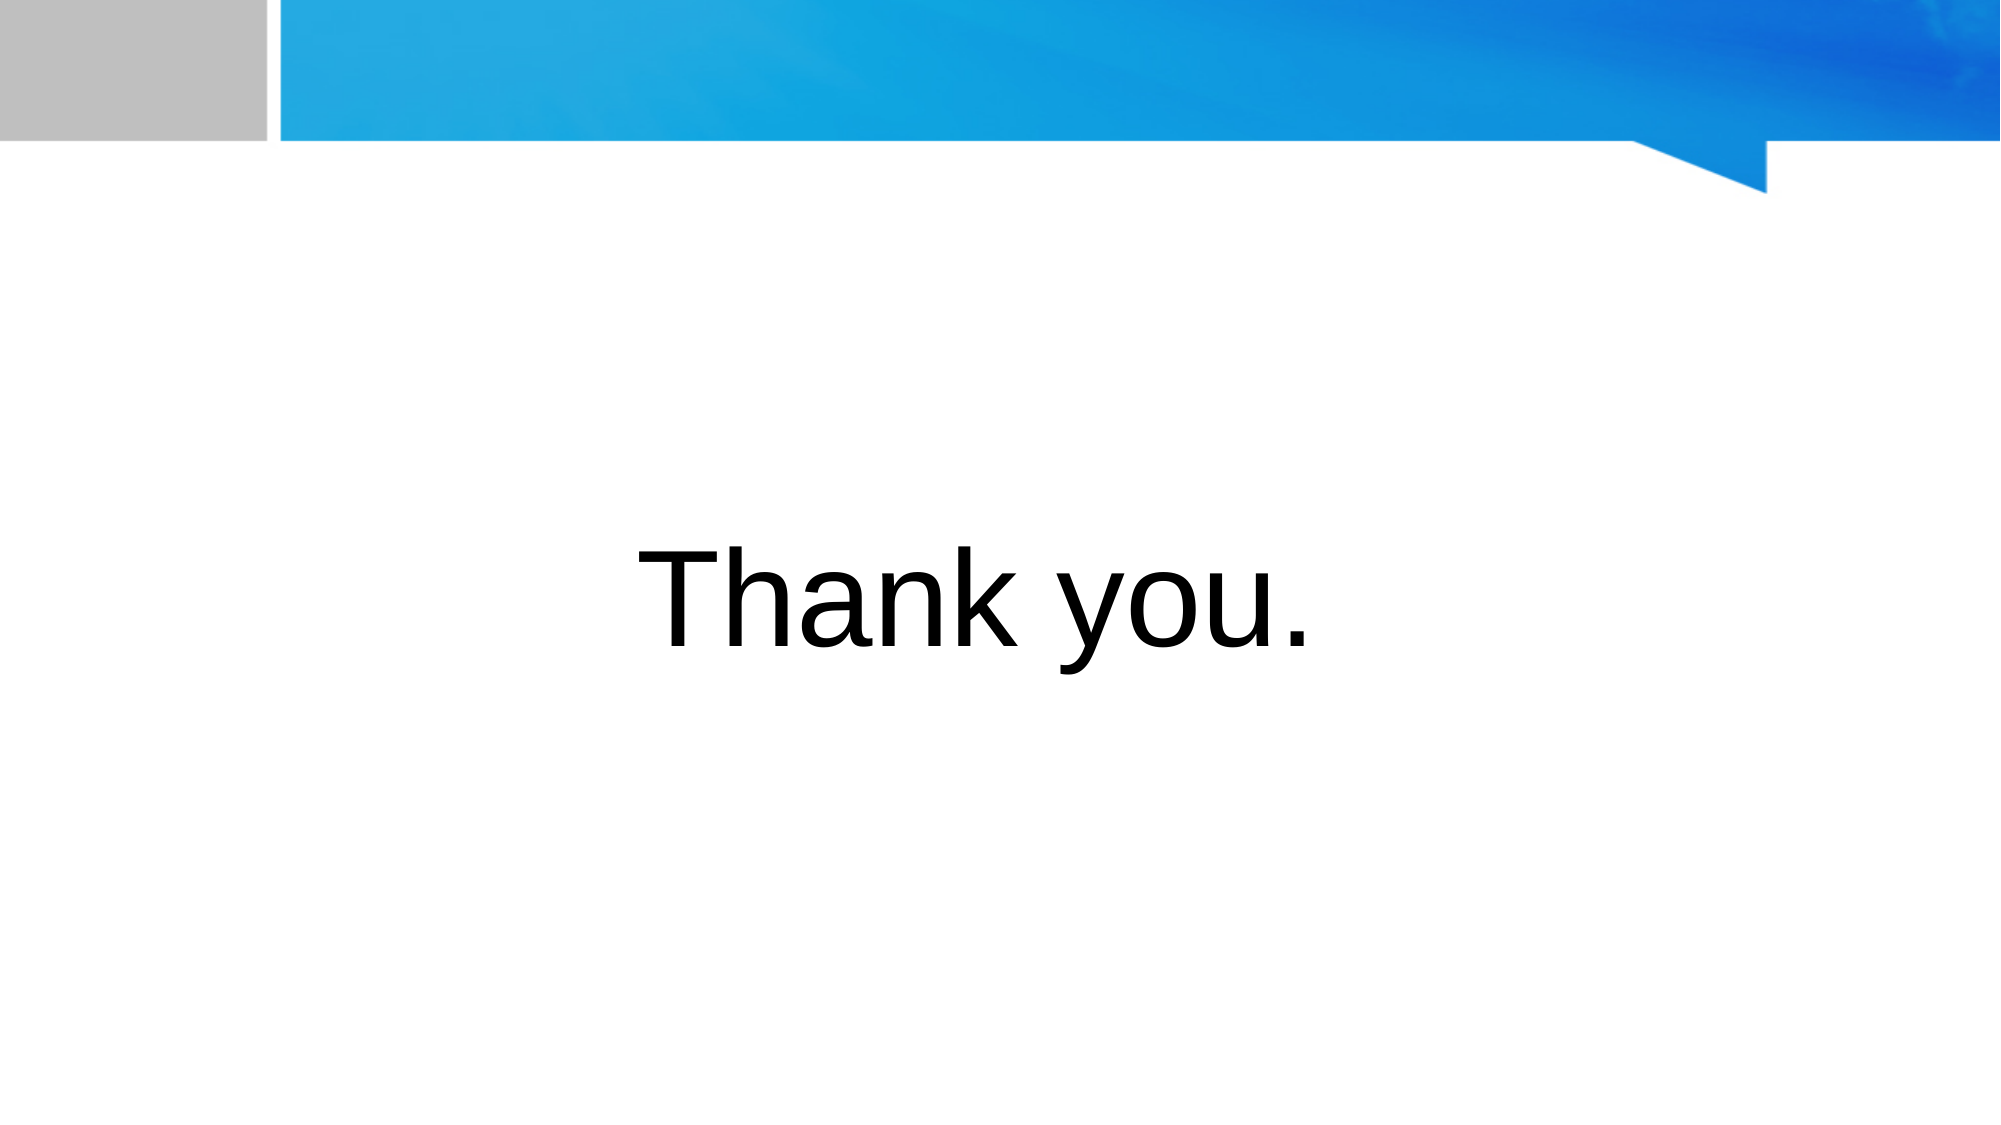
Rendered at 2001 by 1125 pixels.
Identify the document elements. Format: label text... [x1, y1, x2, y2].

picture [0, 0, 2000, 1125]
list Thank you. [621, 501, 1402, 732]
